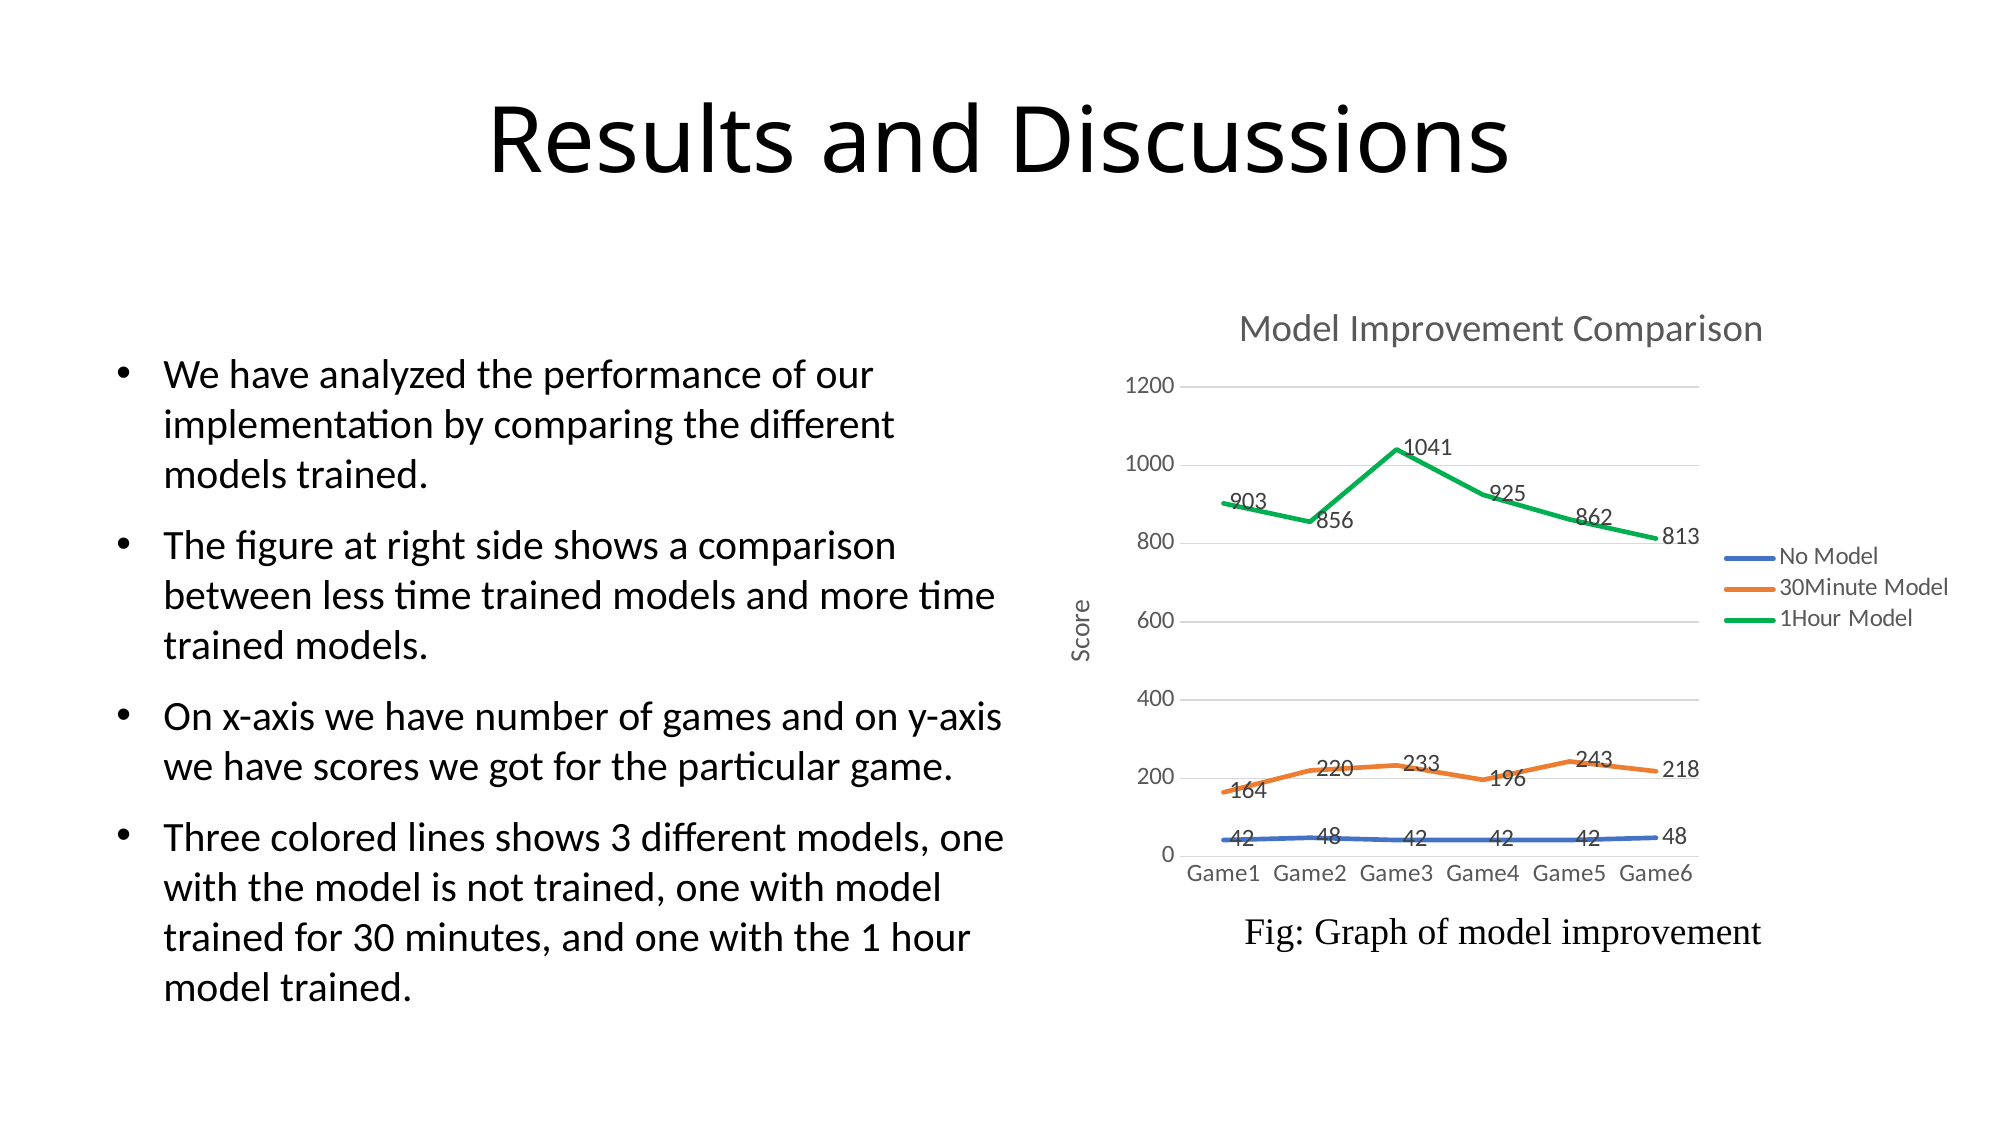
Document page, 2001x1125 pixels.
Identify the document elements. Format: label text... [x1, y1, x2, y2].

text_box Fig: Graph of model improvement [1229, 900, 1781, 960]
title Results and Discussions [137, 34, 1863, 252]
chart [1032, 279, 1971, 900]
text_box We have analyzed the performance of our implementation by comparing the different models trained. The figure at right side shows a comparison between less time trained models and more time trained models. On x-axis we have number of games and on y-axis we have scores we got for the particular game. Three colored lines shows 3 different models, one with the model is not trained, one with model trained for 30 minutes, and one with the 1 hour model trained. [101, 339, 1040, 1018]
